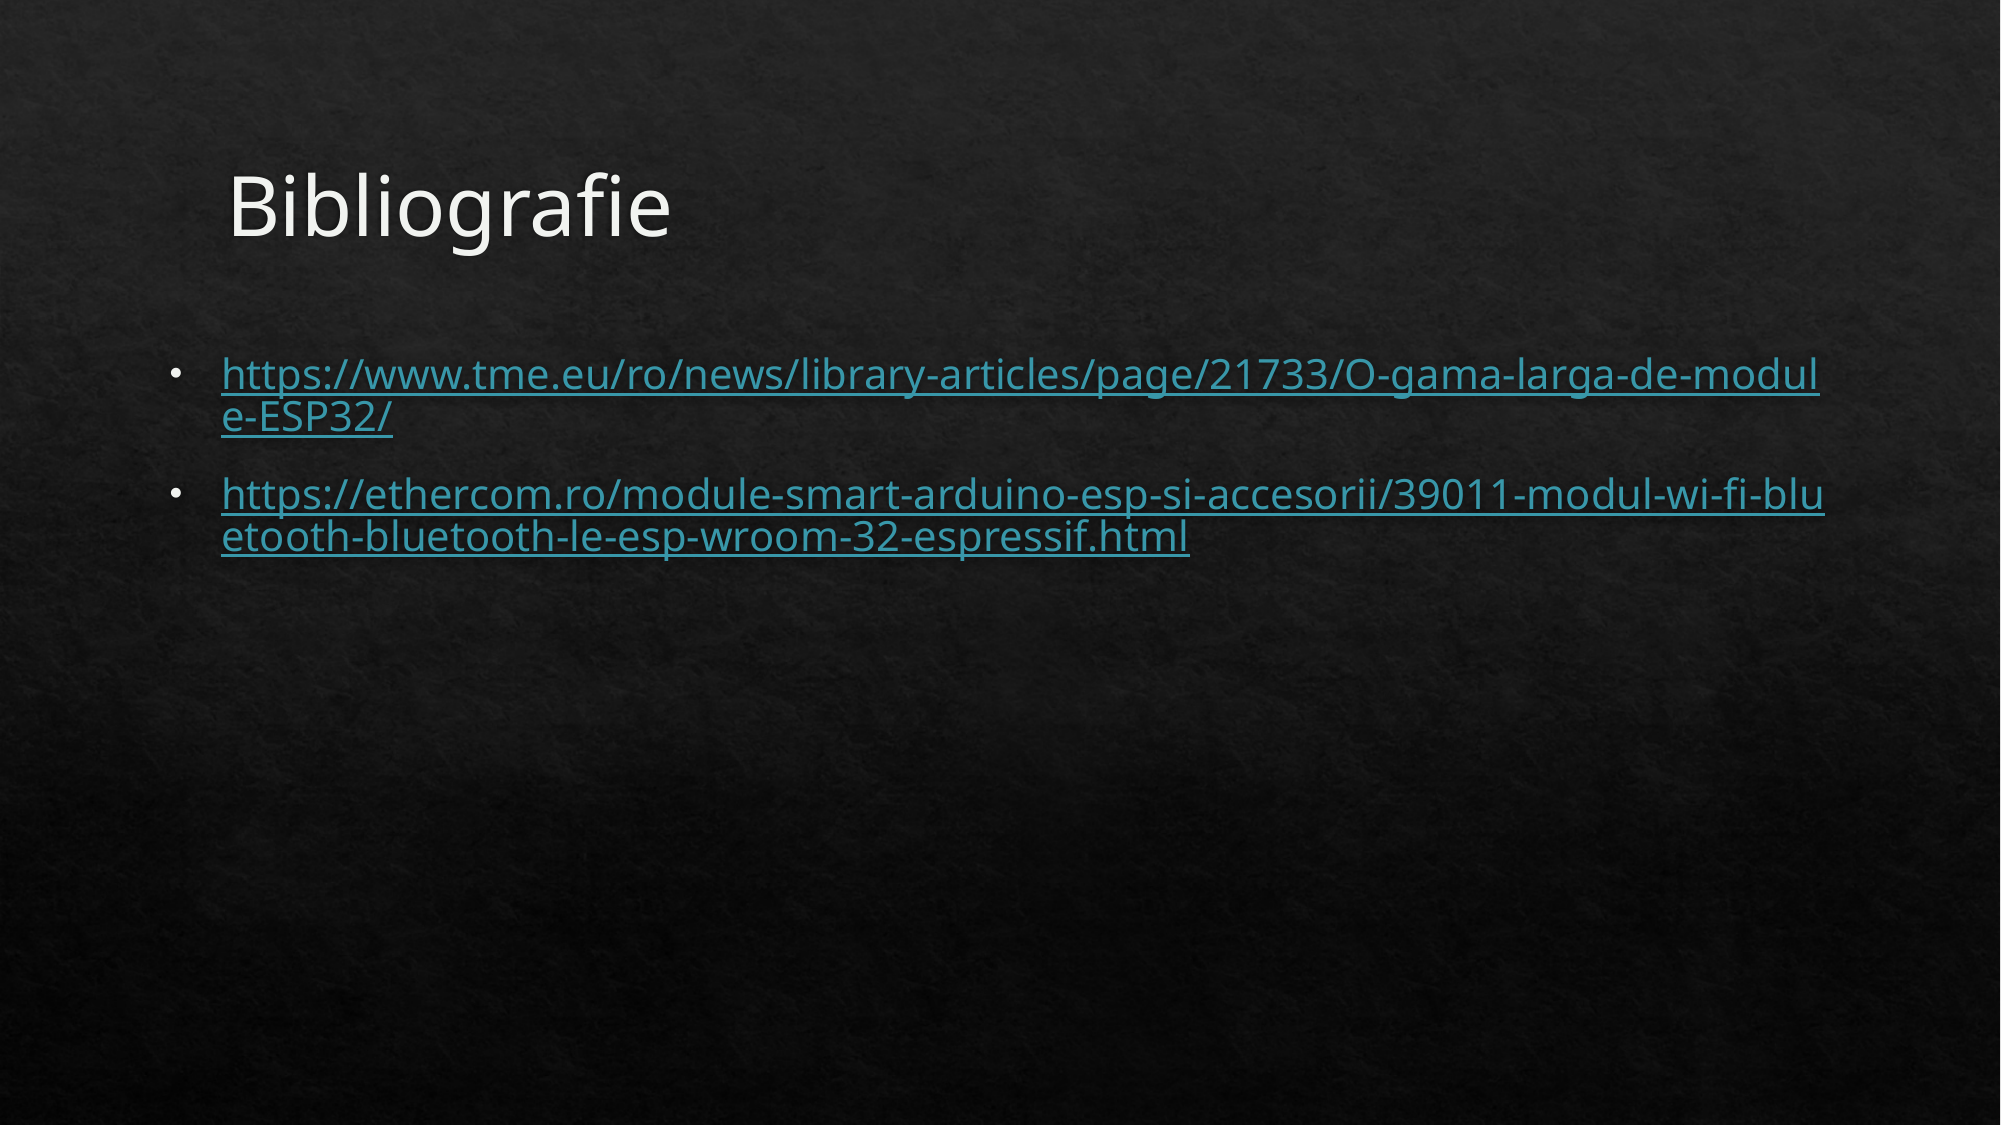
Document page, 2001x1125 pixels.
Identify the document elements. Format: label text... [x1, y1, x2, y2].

list https://www.tme.eu/ro/news/library-articles/page/21733/O-gama-larga-de-module-ESP32/ https://ethercom.ro/module-smart-arduino-esp-si-accesorii/39011-modul-wi-fi-bluetooth-bluetooth-le-esp-wroom-32-espressif.html [149, 340, 1849, 950]
title Bibliografie [149, 99, 750, 307]
